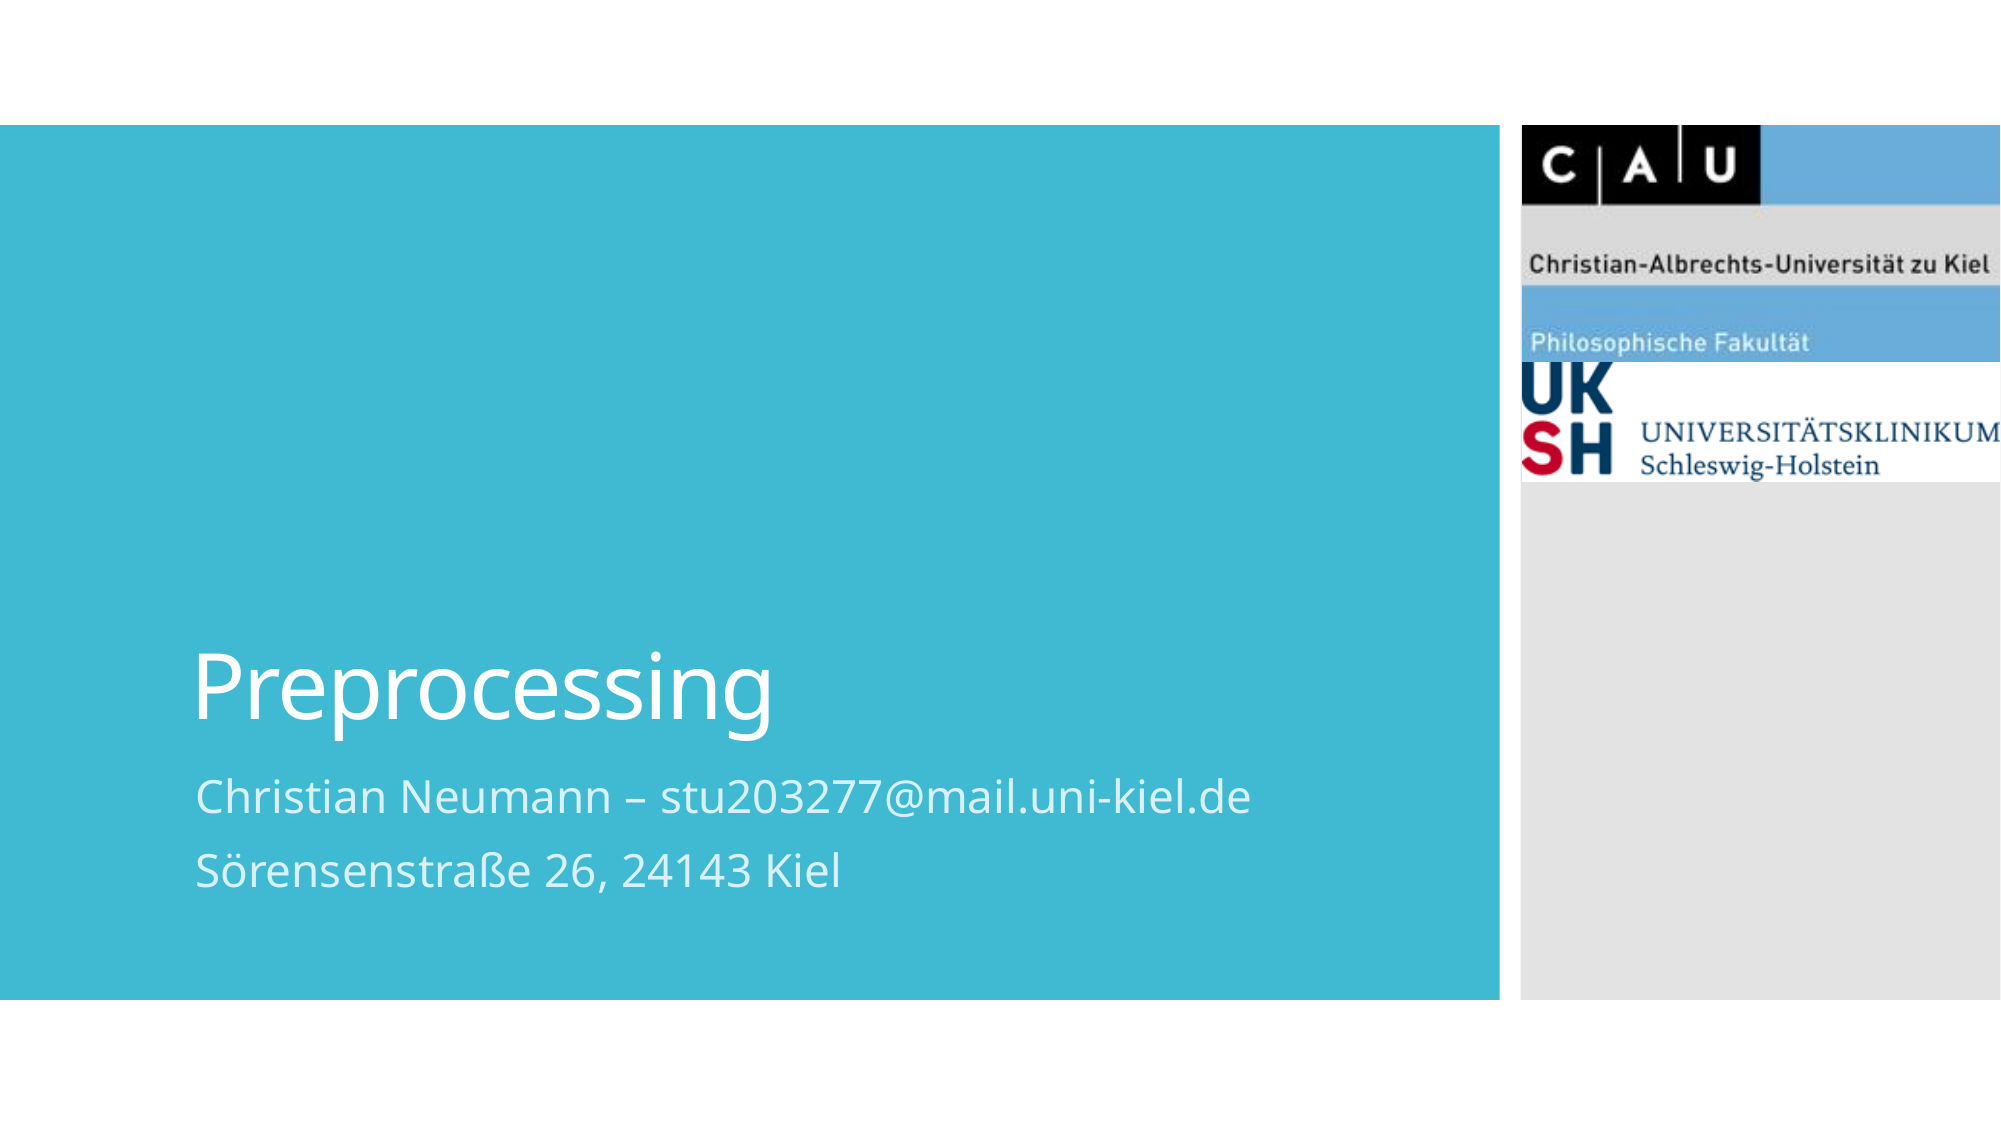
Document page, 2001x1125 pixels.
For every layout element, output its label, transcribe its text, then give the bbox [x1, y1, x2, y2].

title Preprocessing [175, 213, 1376, 747]
subtitle Christian Neumann – stu203277@mail.uni-kiel.de Sörensenstraße 26, 24143 Kiel [180, 766, 1381, 917]
picture [1521, 124, 2000, 482]
